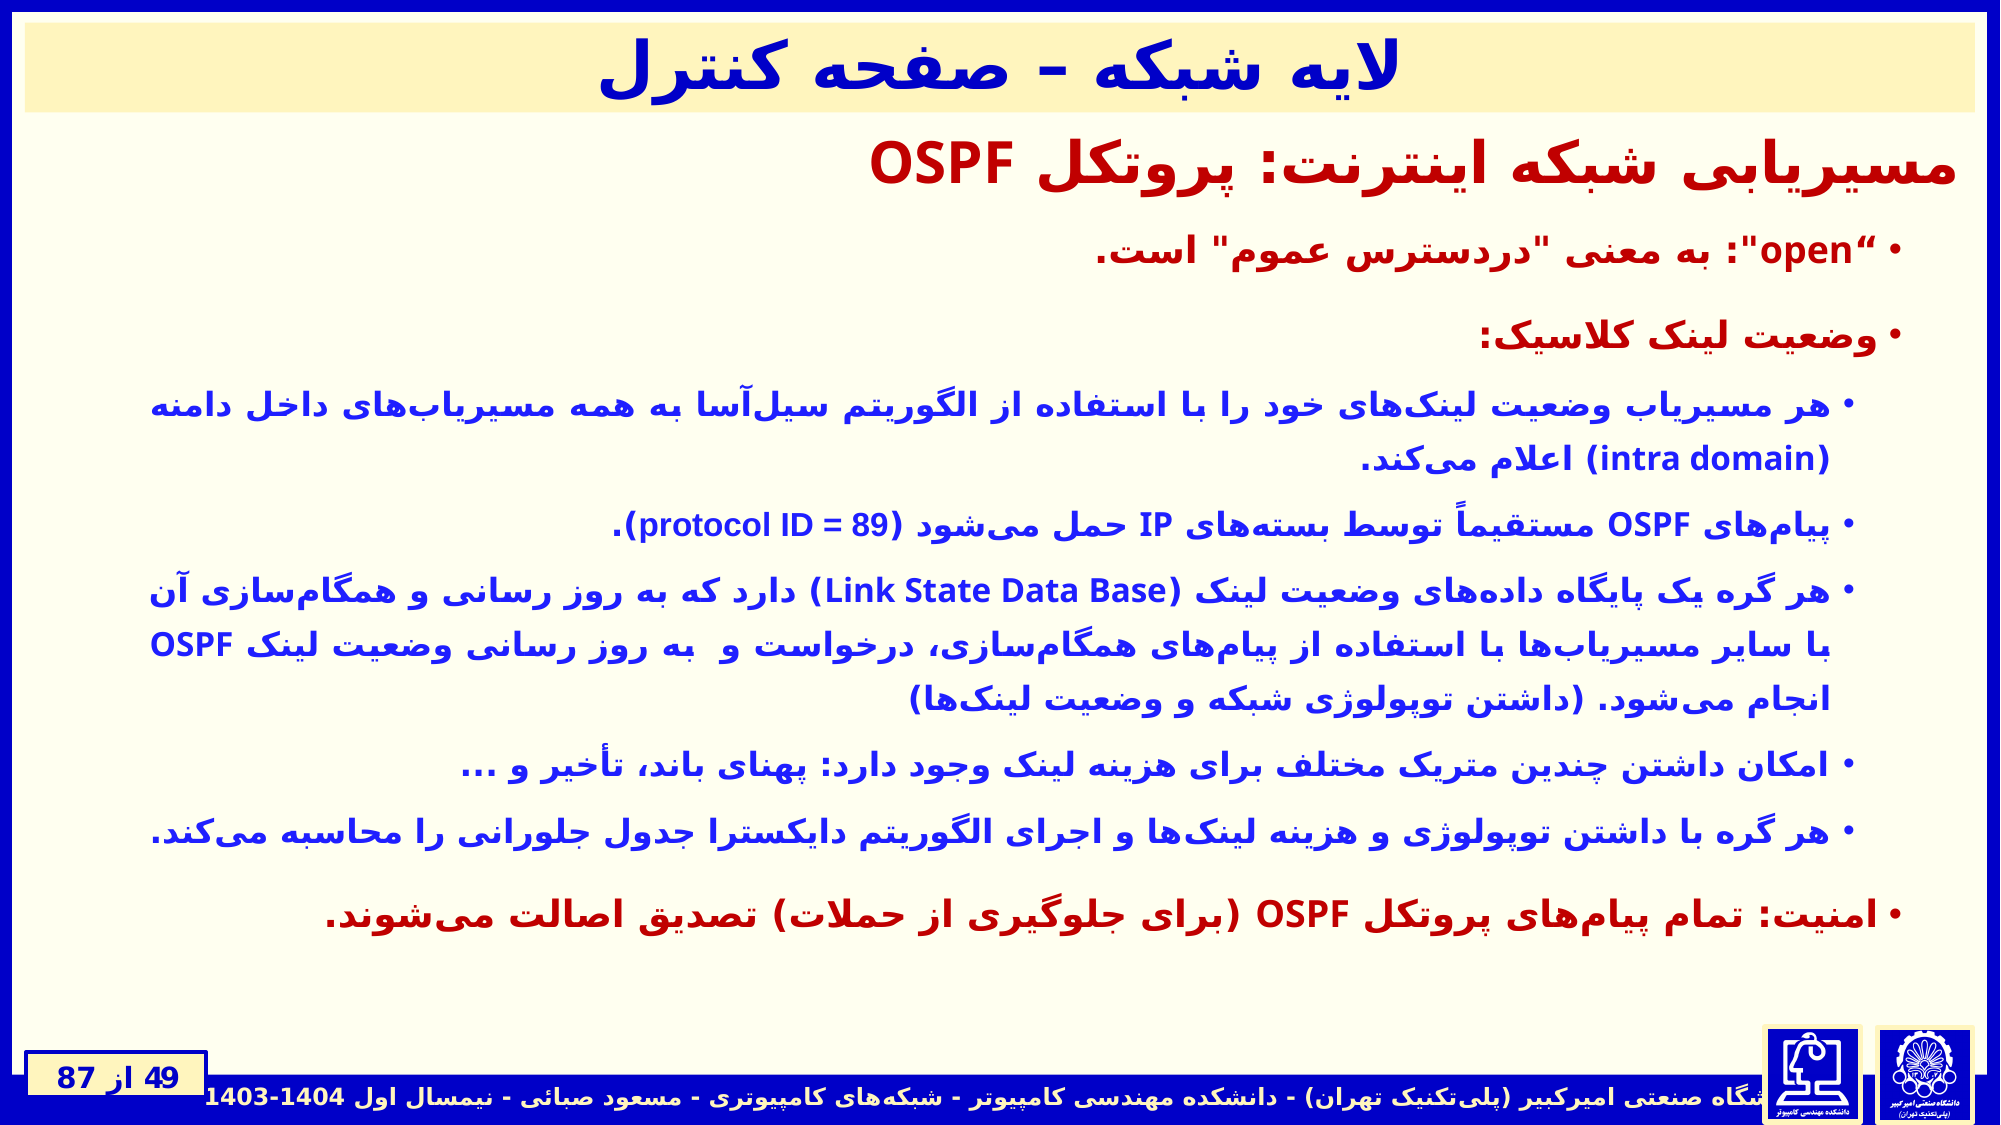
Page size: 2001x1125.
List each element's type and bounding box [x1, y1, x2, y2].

text_box [0, 0, 2000, 1125]
